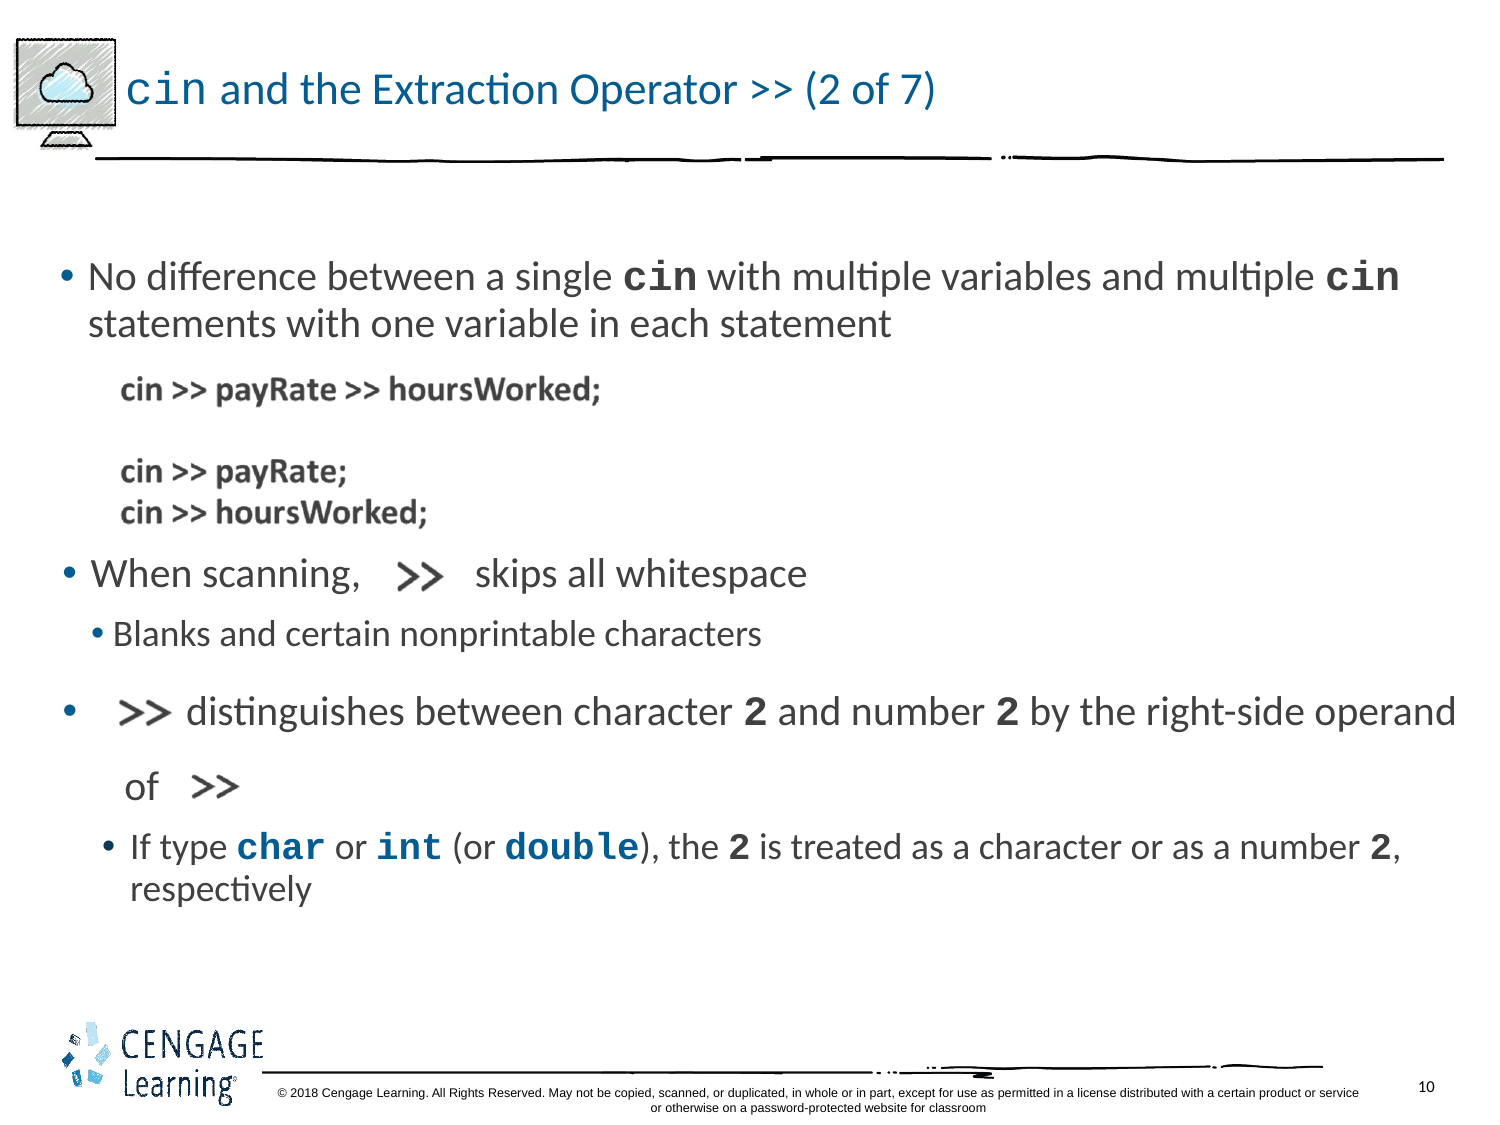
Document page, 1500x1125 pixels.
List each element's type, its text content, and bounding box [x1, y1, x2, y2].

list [178, 768, 247, 807]
picture [62, 1022, 1323, 1106]
picture [95, 155, 1444, 163]
list [62, 687, 113, 738]
list No difference between a single cin with multiple variables and multiple cin statements with one variable in each statement [59, 252, 1441, 349]
list Blanks and certain nonprintable characters [62, 612, 1444, 656]
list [111, 355, 613, 538]
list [385, 554, 451, 602]
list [104, 693, 180, 735]
list distinguishes between character 2 and number 2 by the right-side operand [186, 687, 1462, 738]
list When scanning, [62, 549, 363, 600]
title cin and the Extraction Operator >> (2 of 7) [125, 66, 1442, 116]
list If type char or int (or double), the 2 is treated as a character or as a number 2, respectively [64, 825, 1446, 912]
picture [13, 36, 117, 151]
list skips all whitespace [474, 549, 1419, 598]
list of [64, 762, 175, 813]
